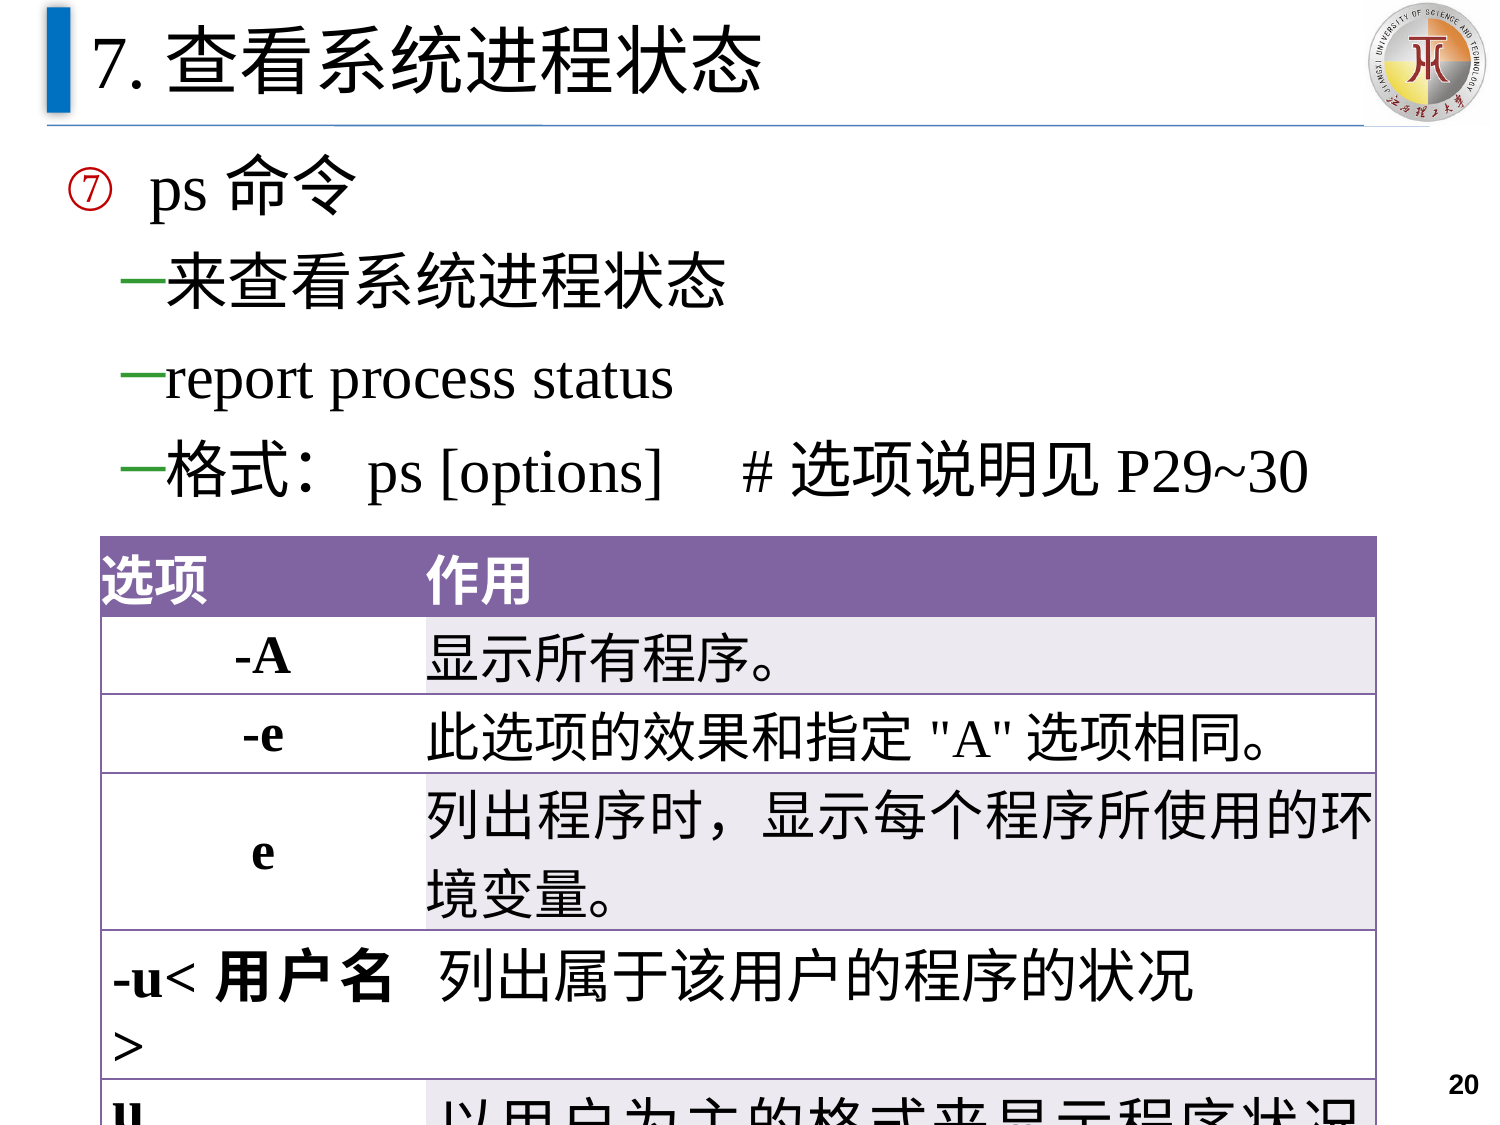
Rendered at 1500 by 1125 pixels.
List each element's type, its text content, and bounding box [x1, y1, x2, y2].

table_cell 列出程序时，显示每个程序所使用的环境变量。 [426, 774, 1375, 929]
table_cell 以用户为主的格式来显示程序状况。 [426, 1080, 1375, 1125]
picture [1364, 0, 1490, 126]
table_cell u [102, 1080, 426, 1125]
table_cell e [102, 774, 426, 929]
title 7.查看系统进程状态 [75, 0, 1425, 122]
table_cell -A [102, 617, 426, 693]
table_cell -u<用户名> [102, 931, 426, 1078]
table_cell 此选项的效果和指定"A"选项相同。 [426, 695, 1375, 772]
table_cell 显示所有程序。 [426, 617, 1375, 693]
table_header 选项 [102, 538, 426, 615]
list ps命令 来查看系统进程状态 report process status 格式：ps [options] #选项说明见P29~30 [50, 135, 1427, 1088]
table_cell -e [102, 695, 426, 772]
slide_number 20 [1377, 1042, 1495, 1125]
table_cell 列出属于该用户的程序的状况 [426, 931, 1375, 1078]
table_header 作用 [426, 538, 1375, 615]
